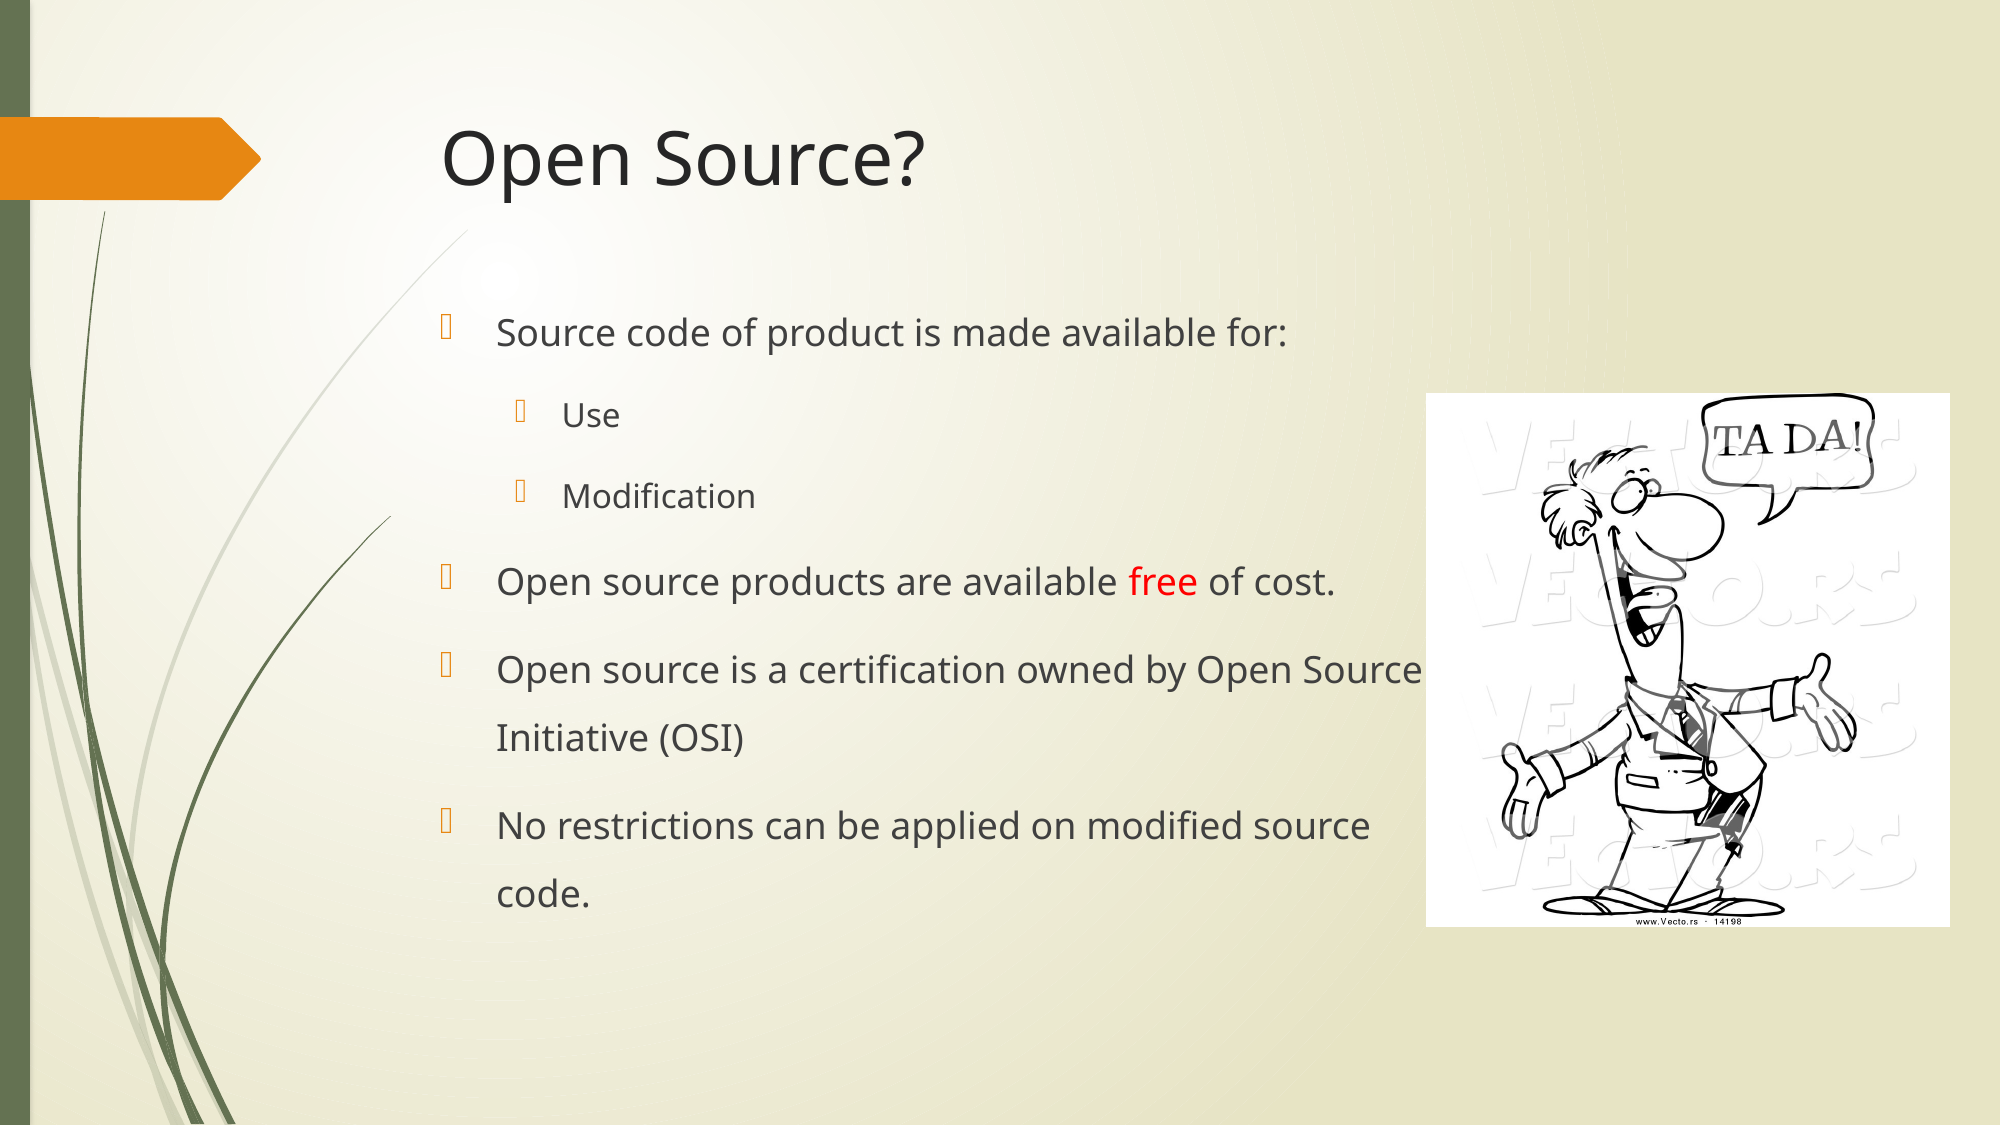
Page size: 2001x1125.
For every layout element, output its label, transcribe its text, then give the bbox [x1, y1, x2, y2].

picture [1426, 392, 1950, 927]
list Source code of product is made available for: Use Modification Open source products are available free of cost. Open source is a certification owned by Open Source Initiative (OSI) No restrictions can be applied on modified source code. [424, 278, 1492, 970]
title Open Source? [425, 102, 1888, 313]
